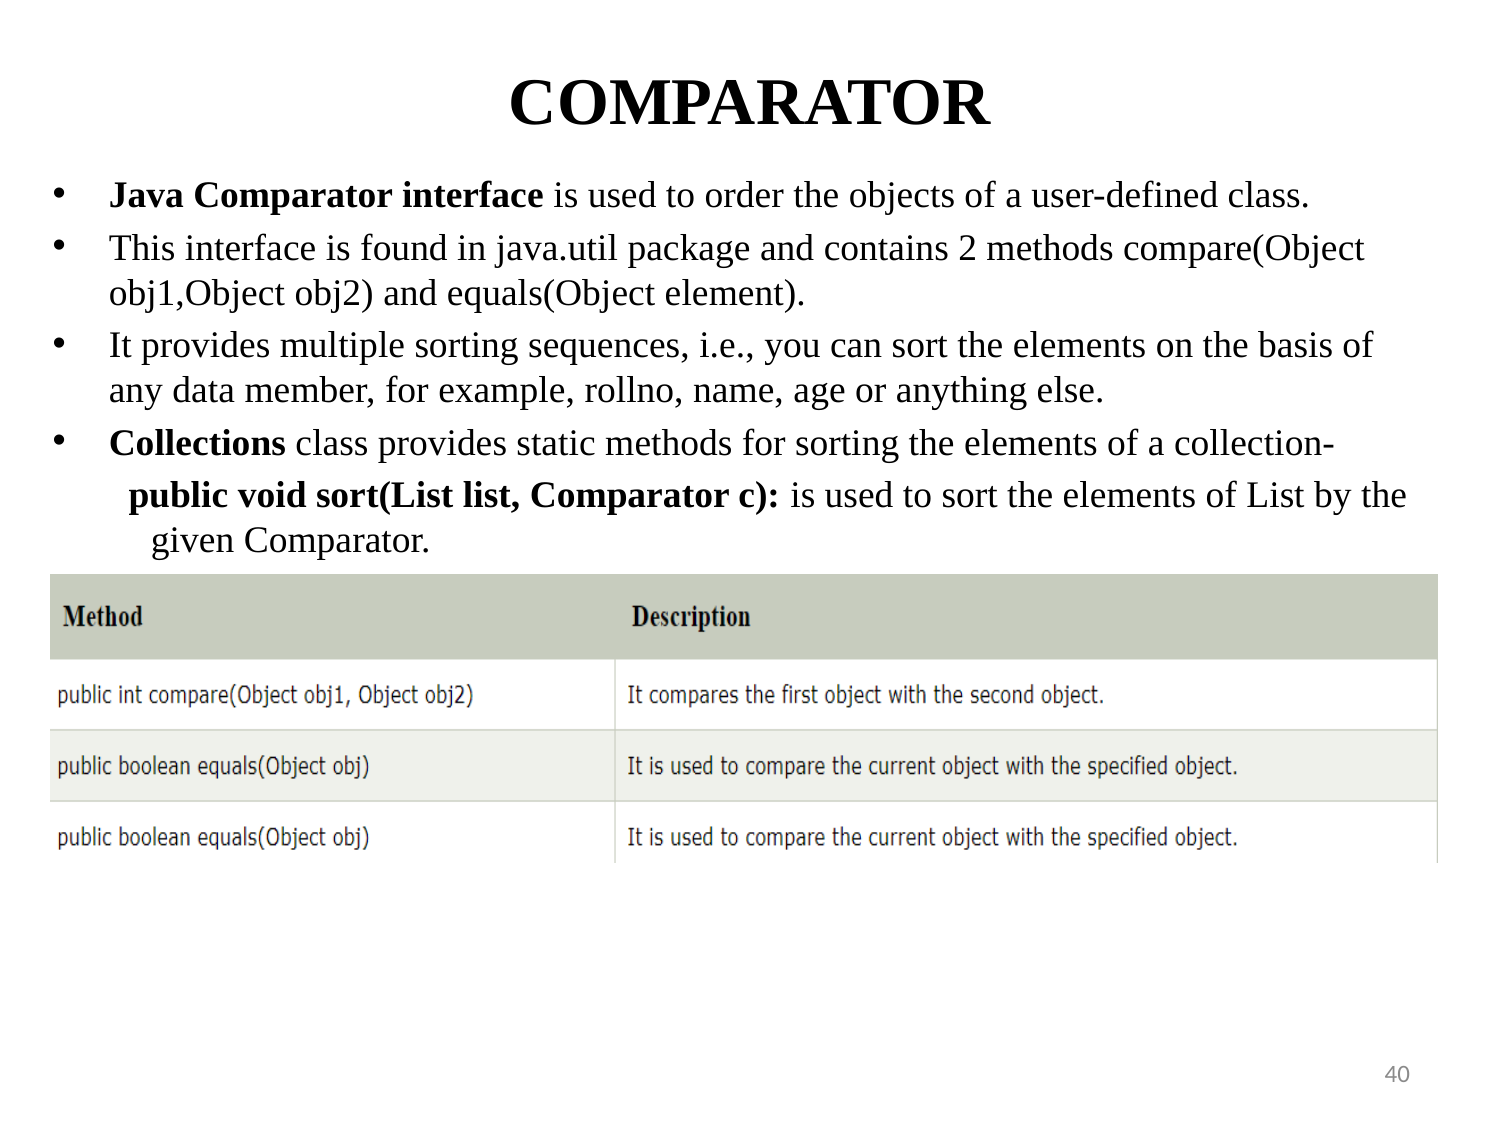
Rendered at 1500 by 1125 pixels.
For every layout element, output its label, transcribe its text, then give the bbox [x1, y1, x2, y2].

title COMPARATOR [75, 45, 1425, 150]
list Java Comparator interface is used to order the objects of a user-defined class. This interface is found in java.util package and contains 2 methods compare(Object obj1,Object obj2) and equals(Object element). It provides multiple sorting sequences, i.e., you can sort the elements on the basis of any data member, for example, rollno, name, age or anything else. Collections class provides static methods for sorting the elements of a collection- public void sort(List list, Comparator c): is used to sort the elements of List by the given Comparator. [37, 162, 1425, 1088]
slide_number 40 [1074, 1042, 1425, 1103]
picture [49, 574, 1438, 863]
